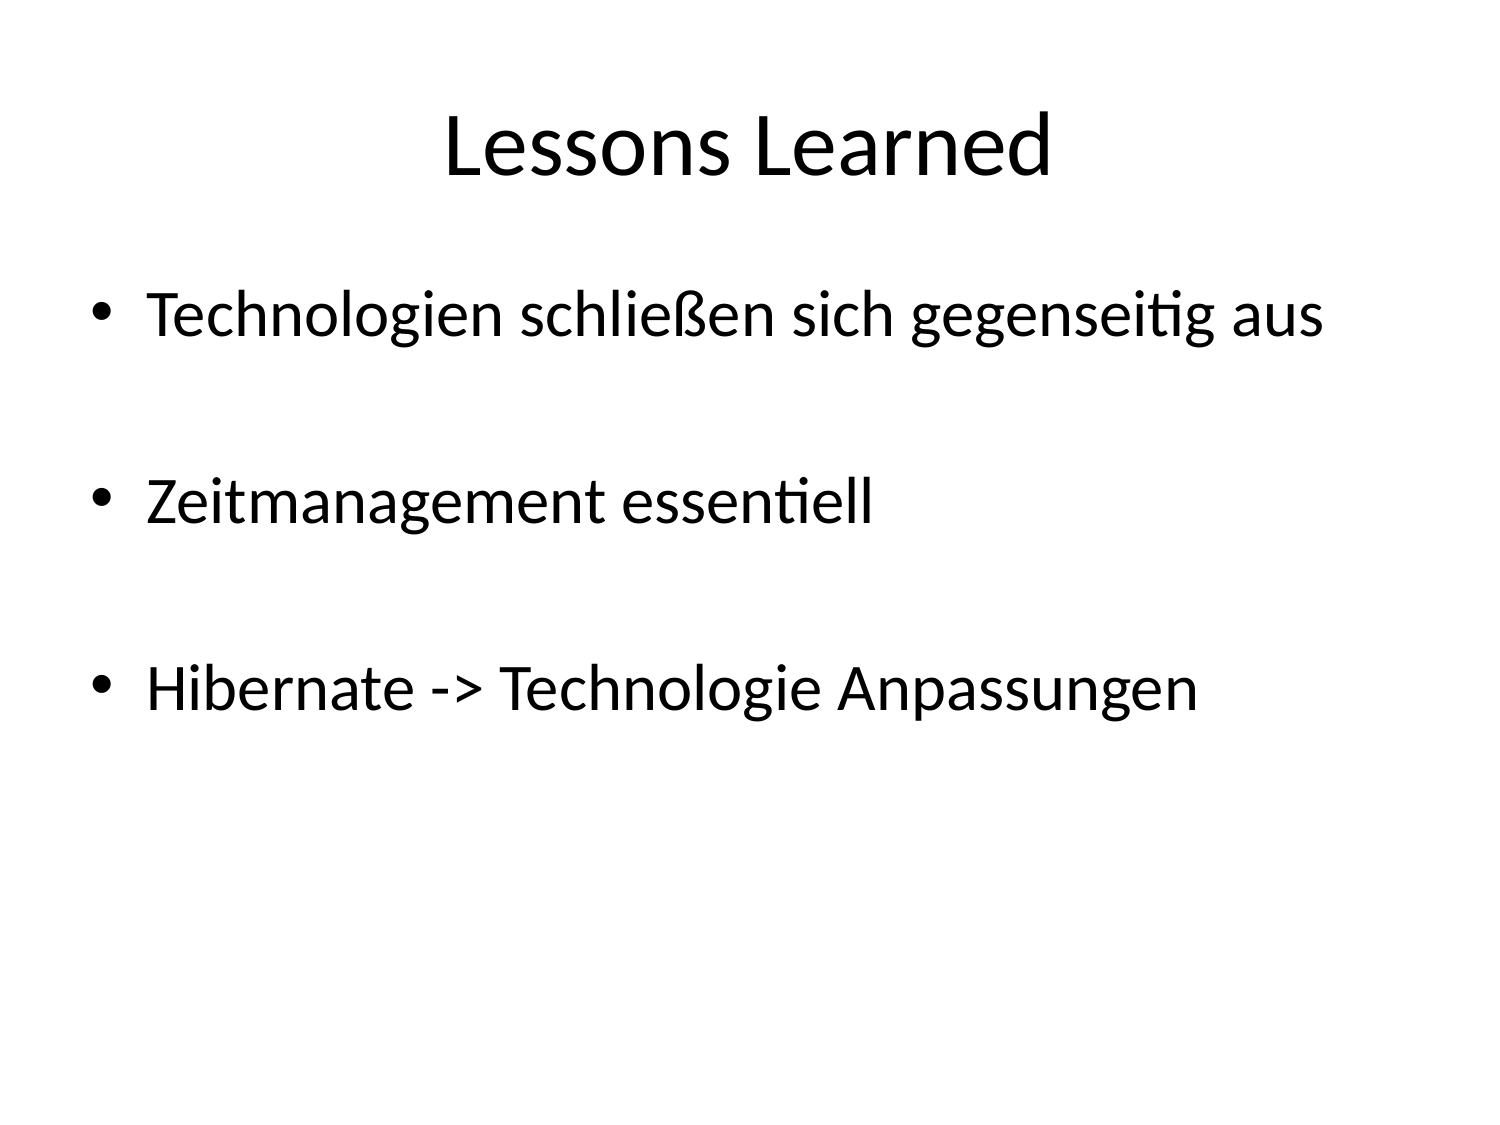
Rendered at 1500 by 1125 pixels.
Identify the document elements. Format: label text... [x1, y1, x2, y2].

list Technologien schließen sich gegenseitig aus Zeitmanagement essentiell Hibernate -> Technologie Anpassungen [75, 262, 1425, 1005]
title Lessons Learned [75, 45, 1425, 233]
